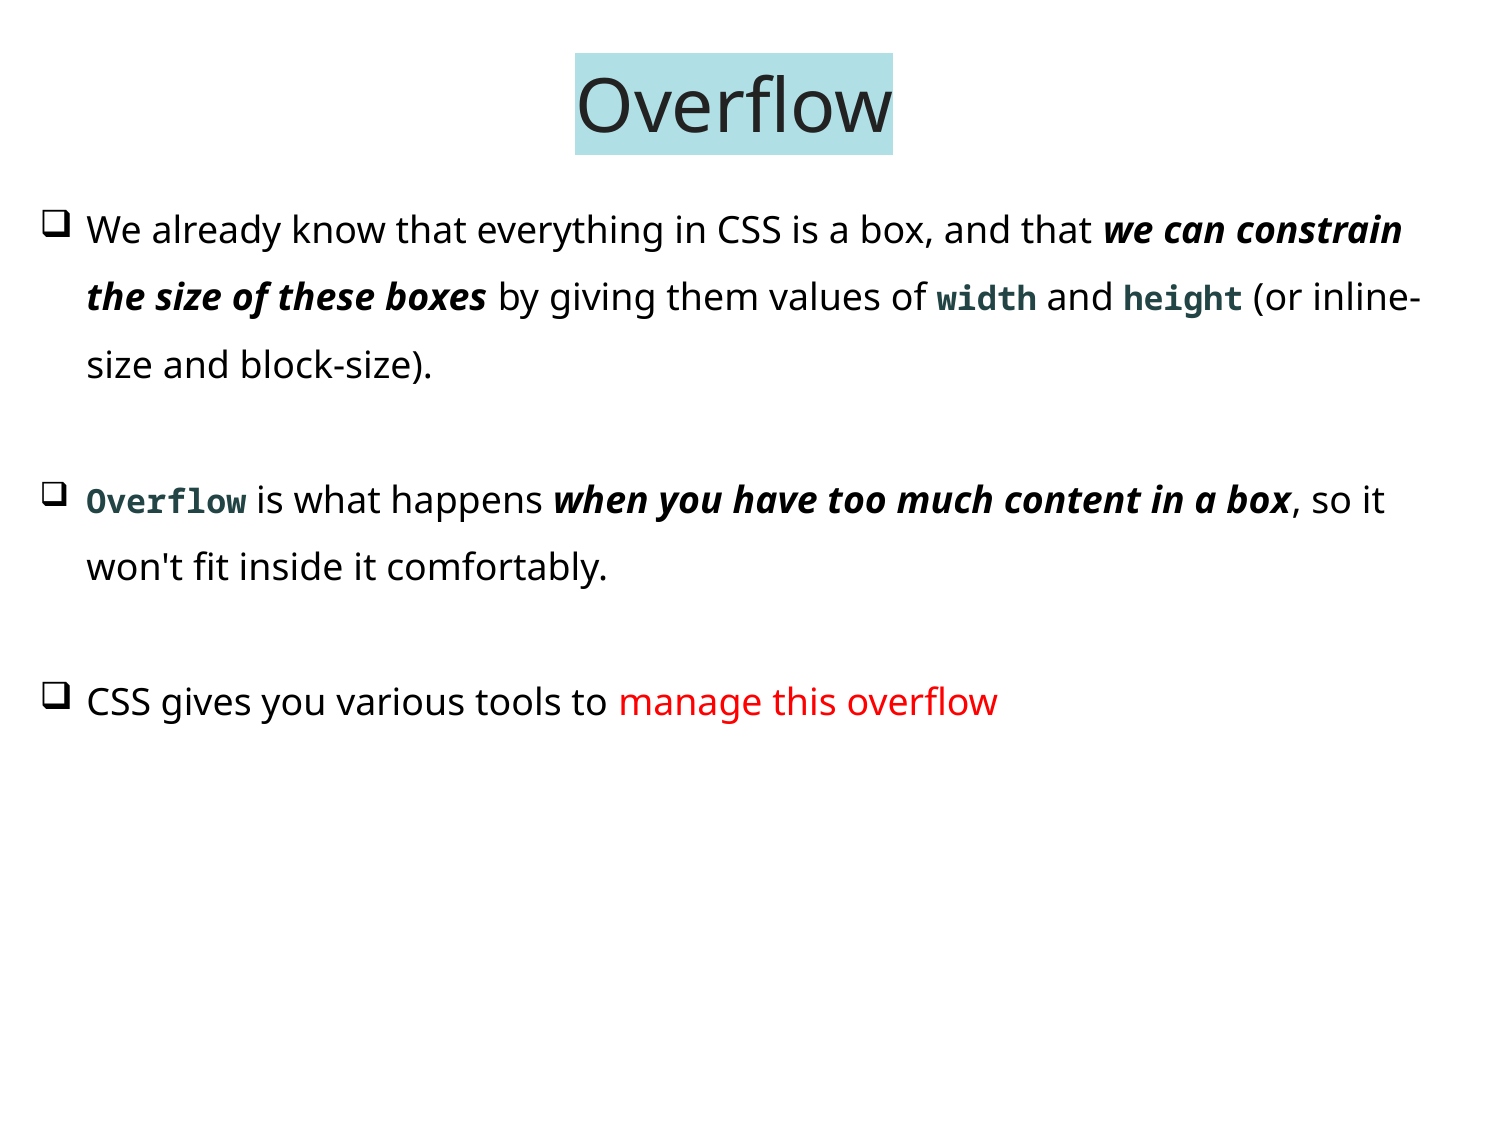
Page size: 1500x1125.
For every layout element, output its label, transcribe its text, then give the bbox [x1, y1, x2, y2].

title Overflow [59, 29, 1410, 149]
list We already know that everything in CSS is a box, and that we can constrain the size of these boxes by giving them values of width and height (or inline-size and block-size). Overflow is what happens when you have too much content in a box, so it won't fit inside it comfortably. CSS gives you various tools to manage this overflow [24, 168, 1458, 1086]
